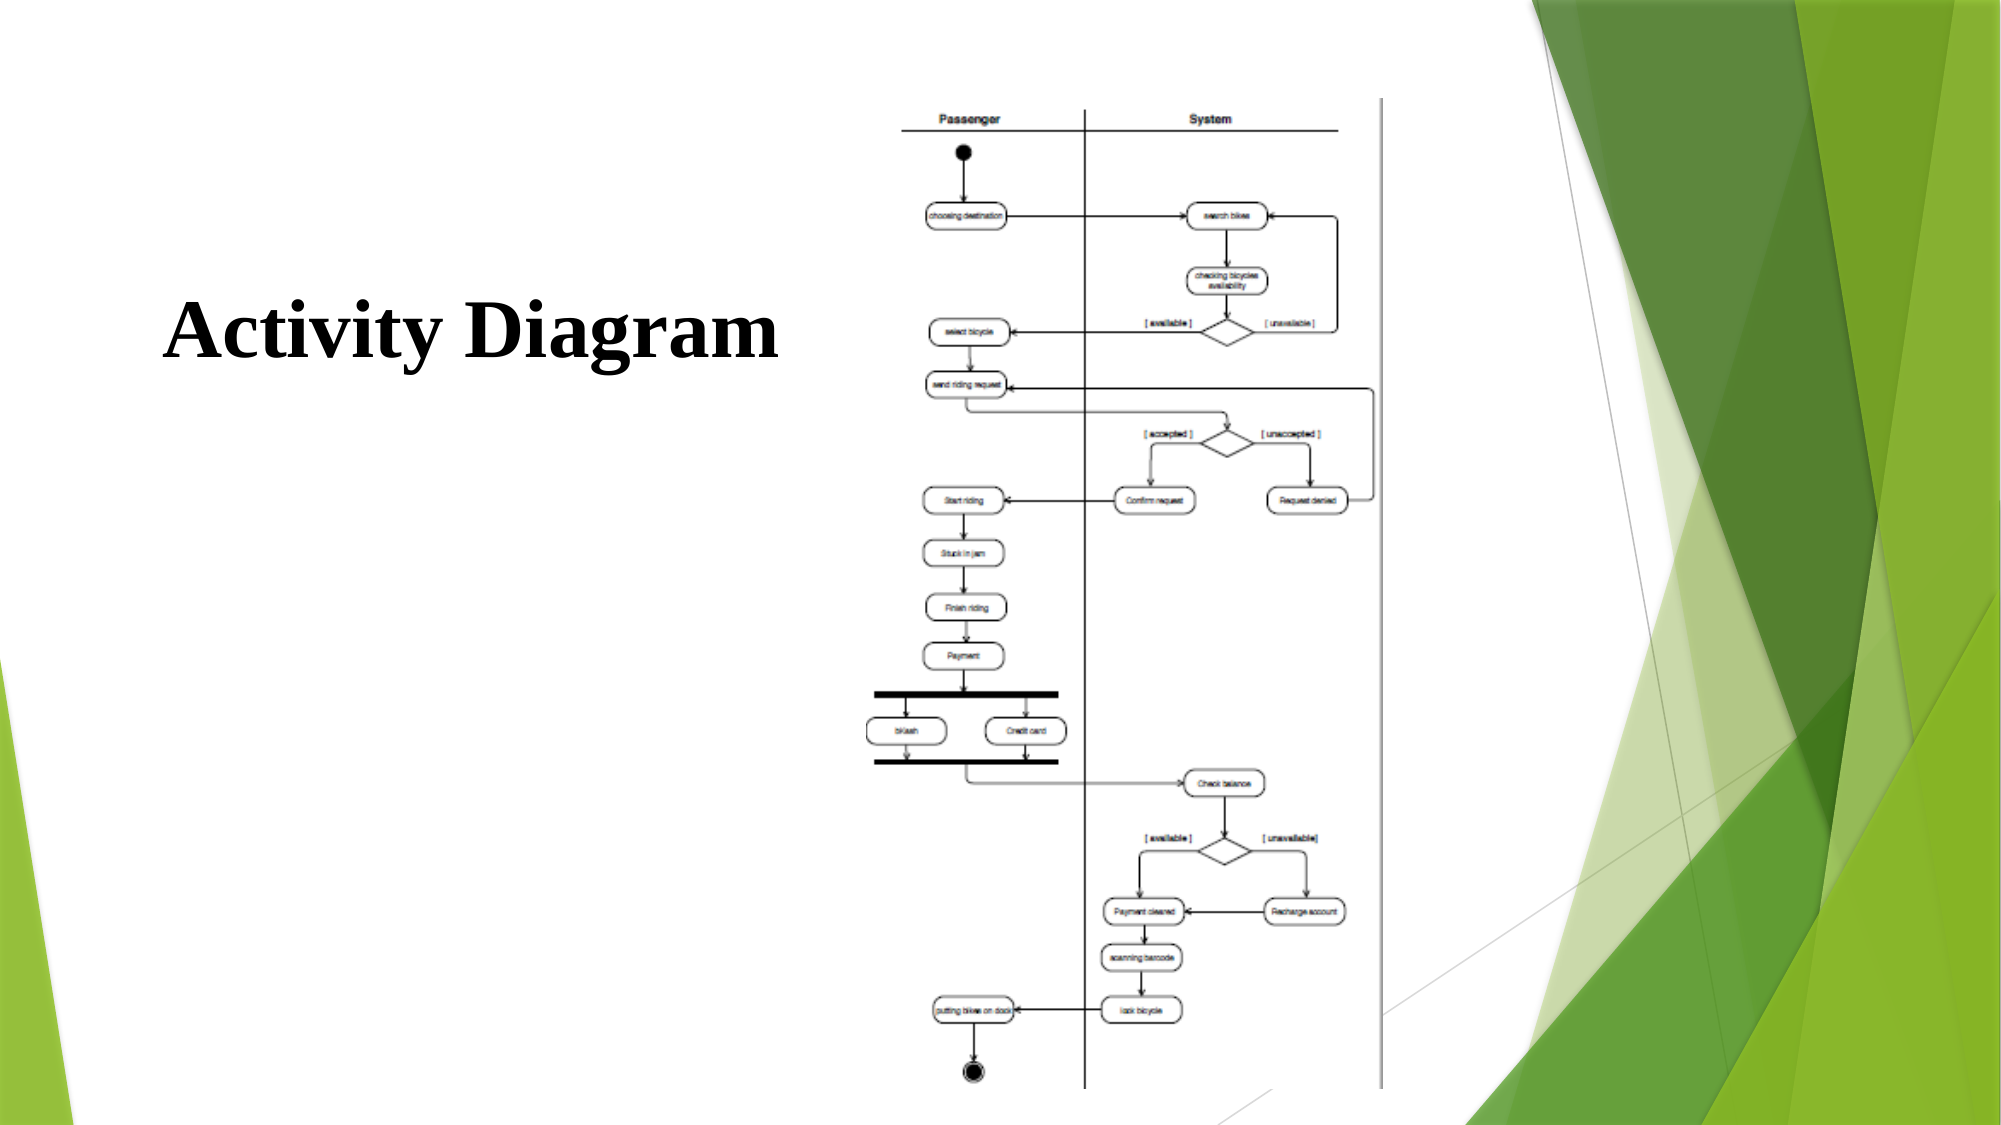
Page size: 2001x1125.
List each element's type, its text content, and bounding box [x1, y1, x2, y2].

text_box Activity Diagram [133, 266, 810, 382]
picture [865, 97, 1384, 1089]
